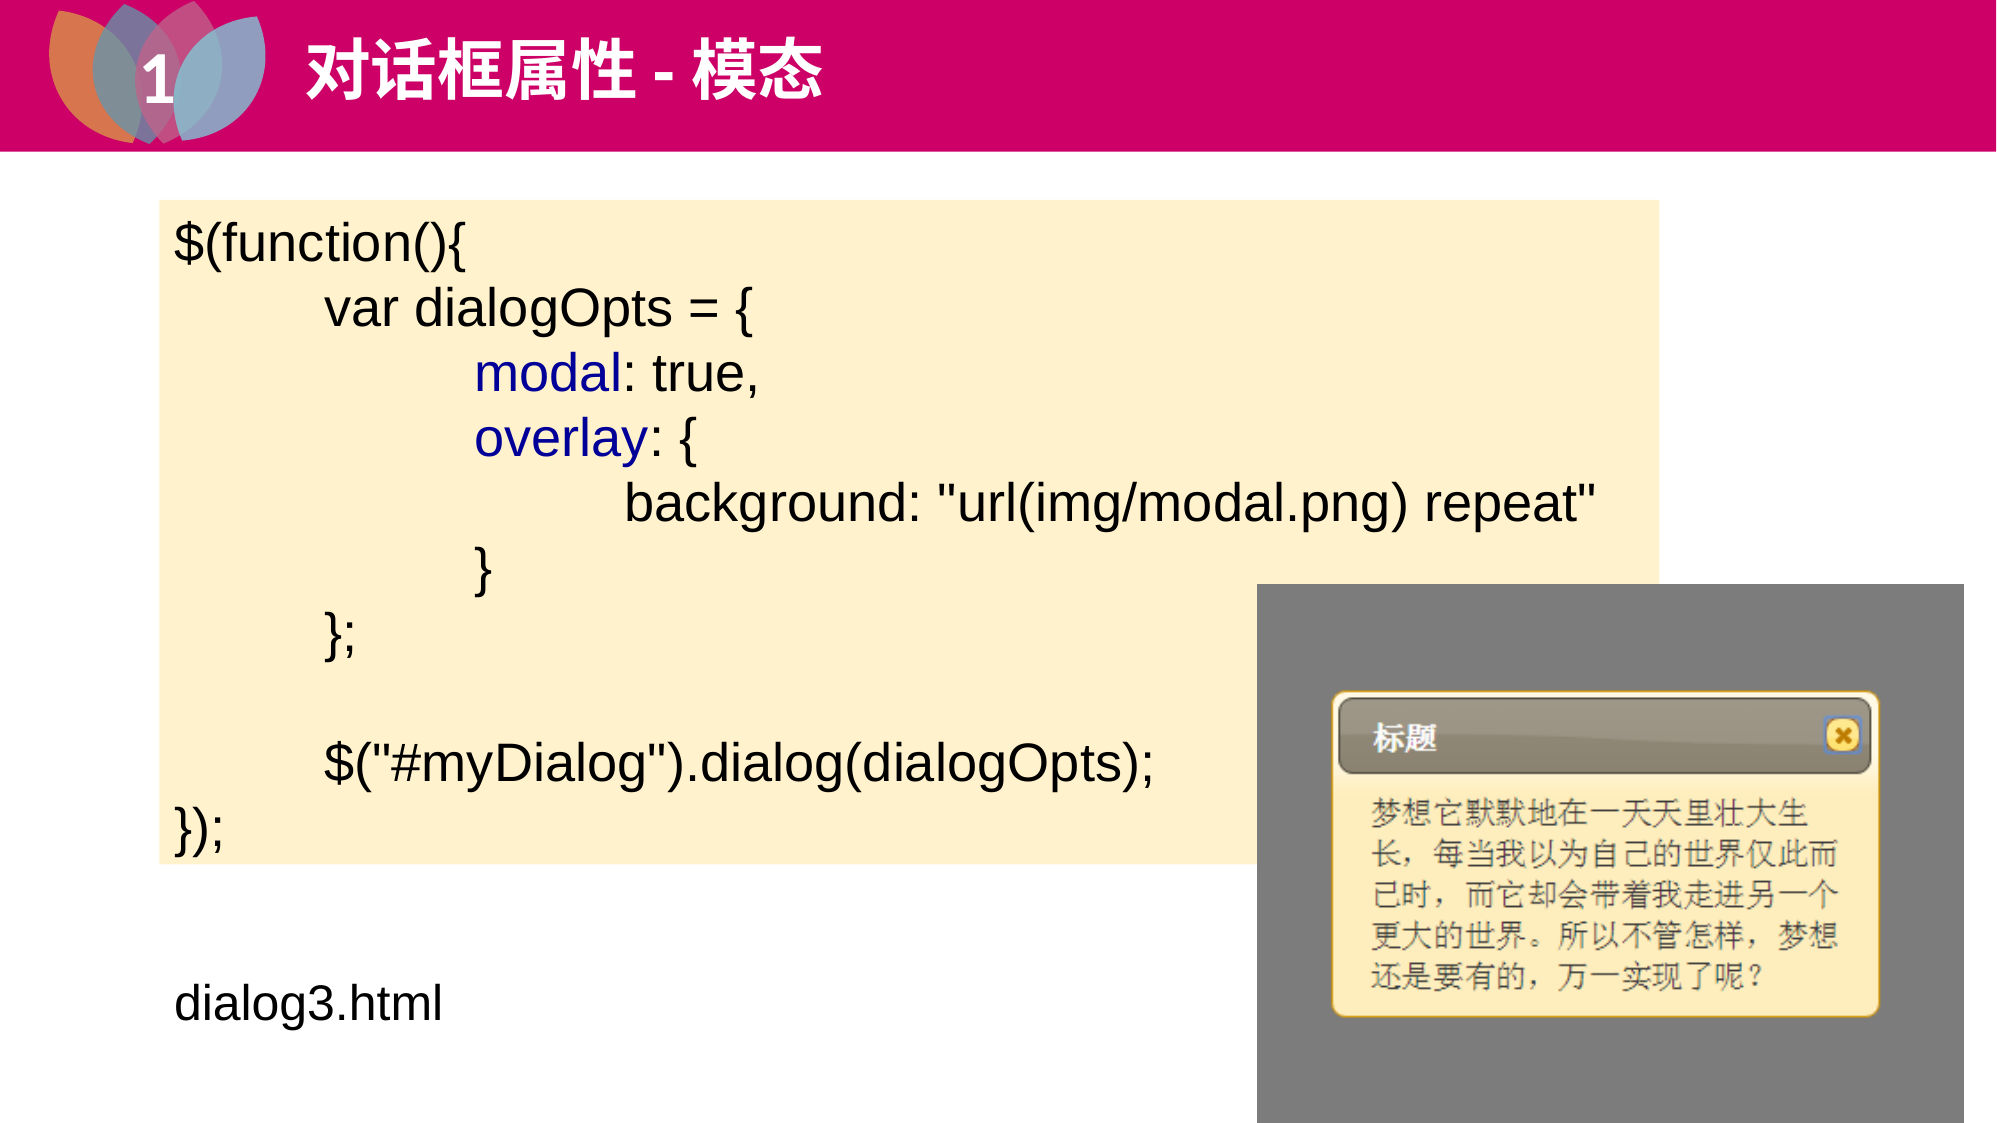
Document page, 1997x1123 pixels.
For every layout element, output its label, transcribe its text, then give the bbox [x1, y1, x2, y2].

text_box 对话框属性-模态 [289, 20, 1105, 116]
text_box dialog3.html [159, 962, 467, 1038]
text_box $(function(){ var dialogOpts = { modal: true, overlay: { background: "url(img/modal.png) repeat" } }; $("#myDialog").dialog(dialogOpts); }); [159, 199, 1660, 865]
text_box 1 [123, 20, 195, 126]
text_box 1 [336, 142, 466, 199]
text_box jQuery UI [511, 147, 1336, 199]
picture [1257, 584, 1964, 1123]
